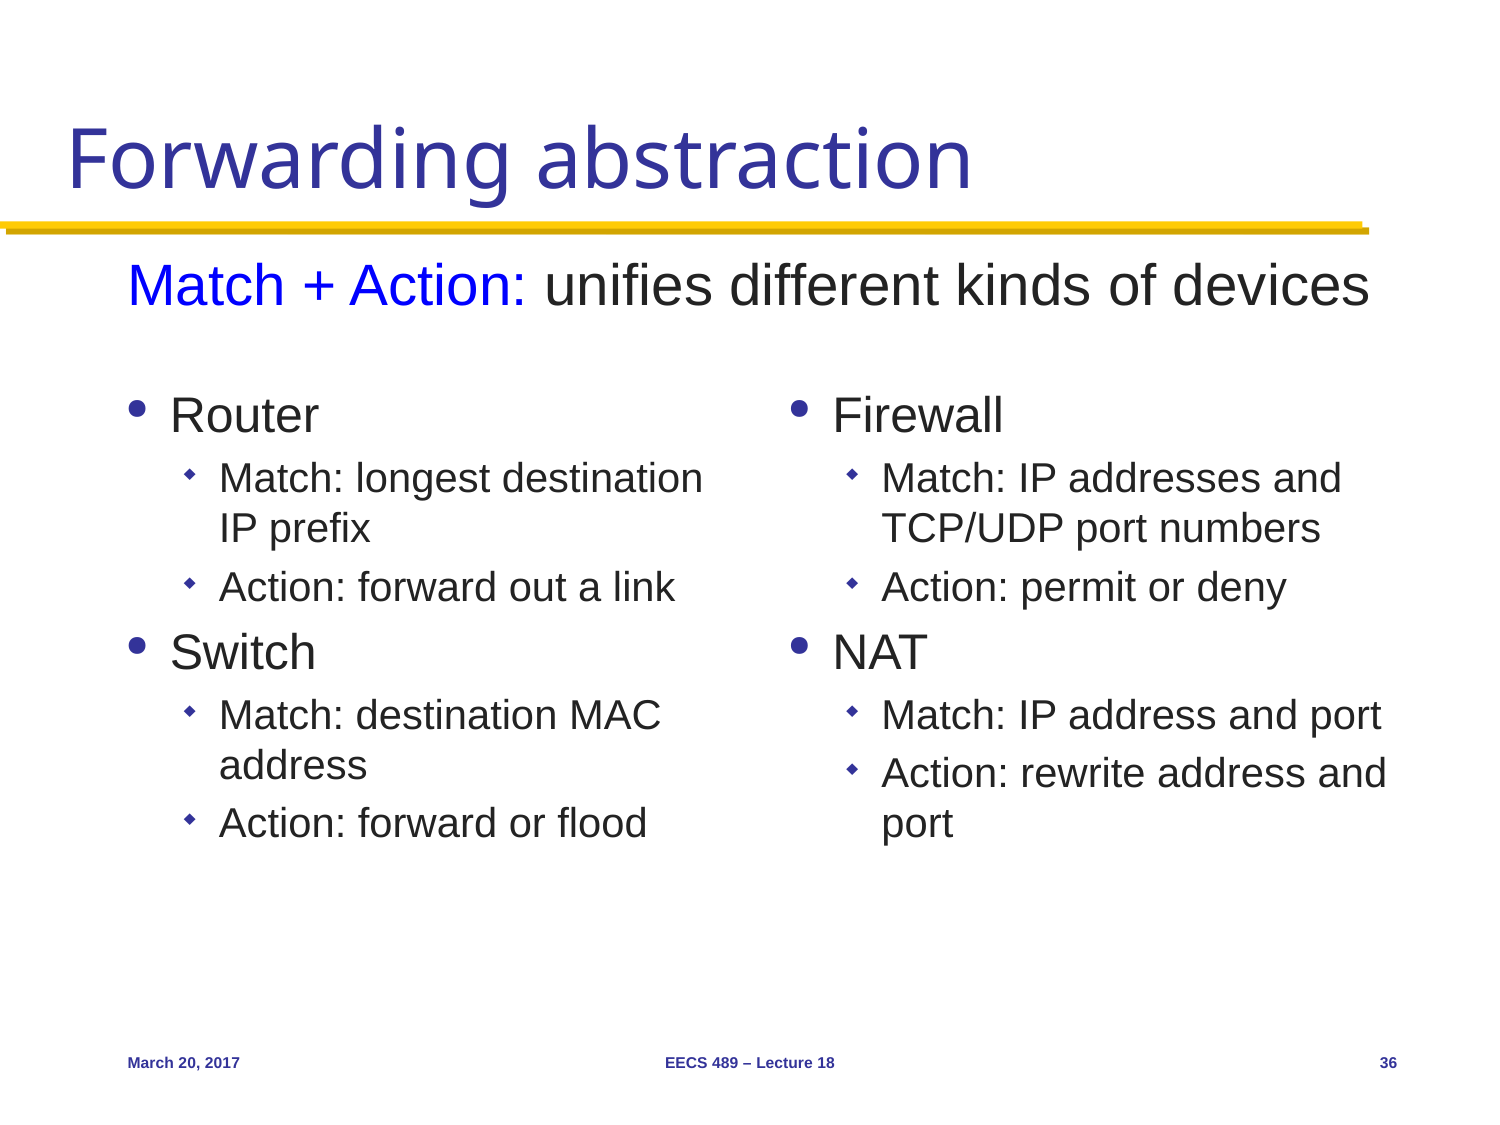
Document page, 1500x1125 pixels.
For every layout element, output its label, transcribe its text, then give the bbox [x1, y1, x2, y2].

list Firewall Match: IP addresses and TCP/UDP port numbers Action: permit or deny NAT Match: IP address and port Action: rewrite address and port [774, 375, 1413, 863]
list Router Match: longest destination IP prefix Action: forward out a link Switch Match: destination MAC address Action: forward or flood [112, 375, 750, 863]
title Forwarding abstraction [49, 24, 1451, 213]
footer EECS 489 – Lecture 18 [512, 1024, 988, 1101]
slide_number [112, 1024, 426, 1101]
slide_number 36 [1312, 1024, 1413, 1101]
text_box Match + Action: unifies different kinds of devices [112, 239, 1388, 325]
